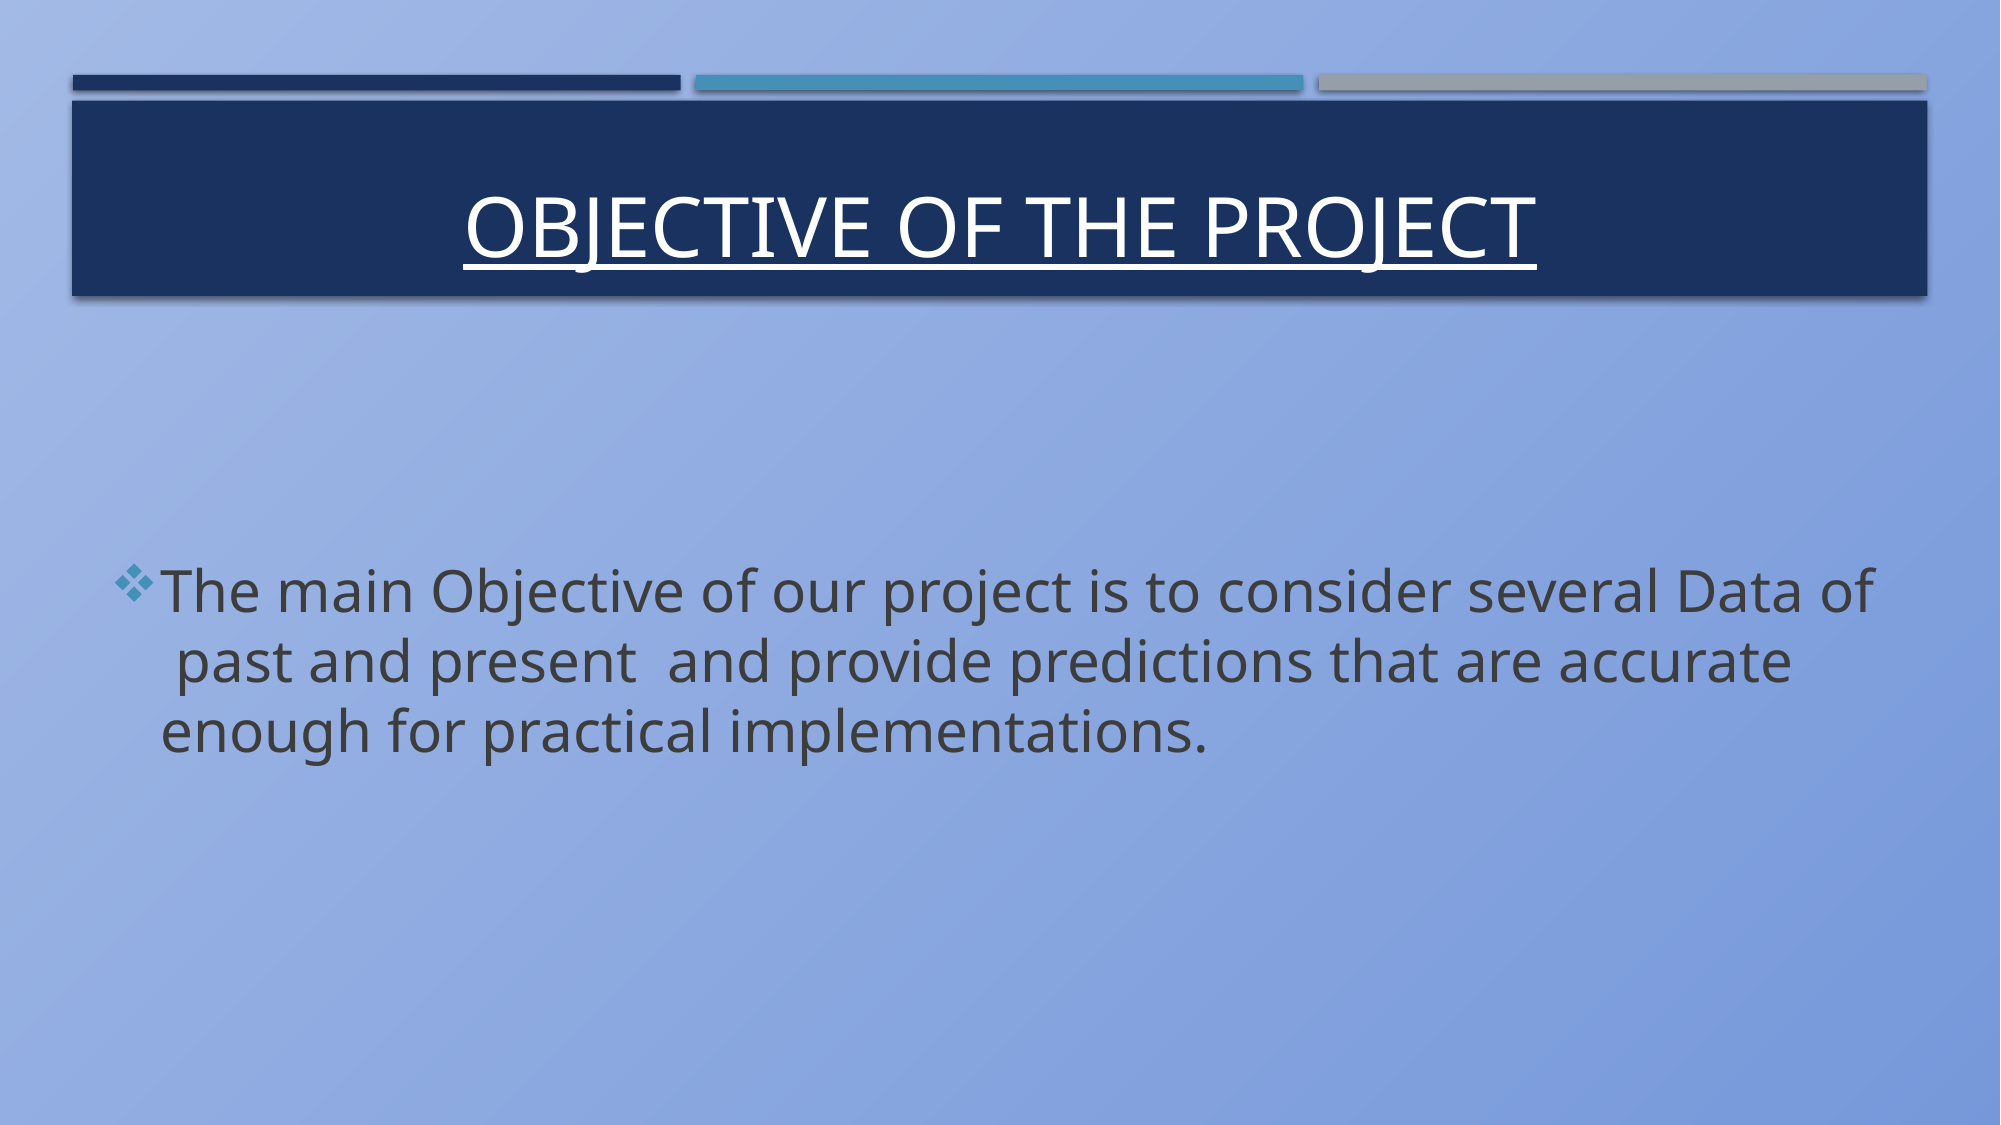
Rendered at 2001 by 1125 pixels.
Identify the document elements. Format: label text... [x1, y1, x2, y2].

list The main Objective of our project is to consider several Data of past and present and provide predictions that are accurate enough for practical implementations. [95, 357, 1905, 962]
title Objective of the project [95, 115, 1905, 282]
